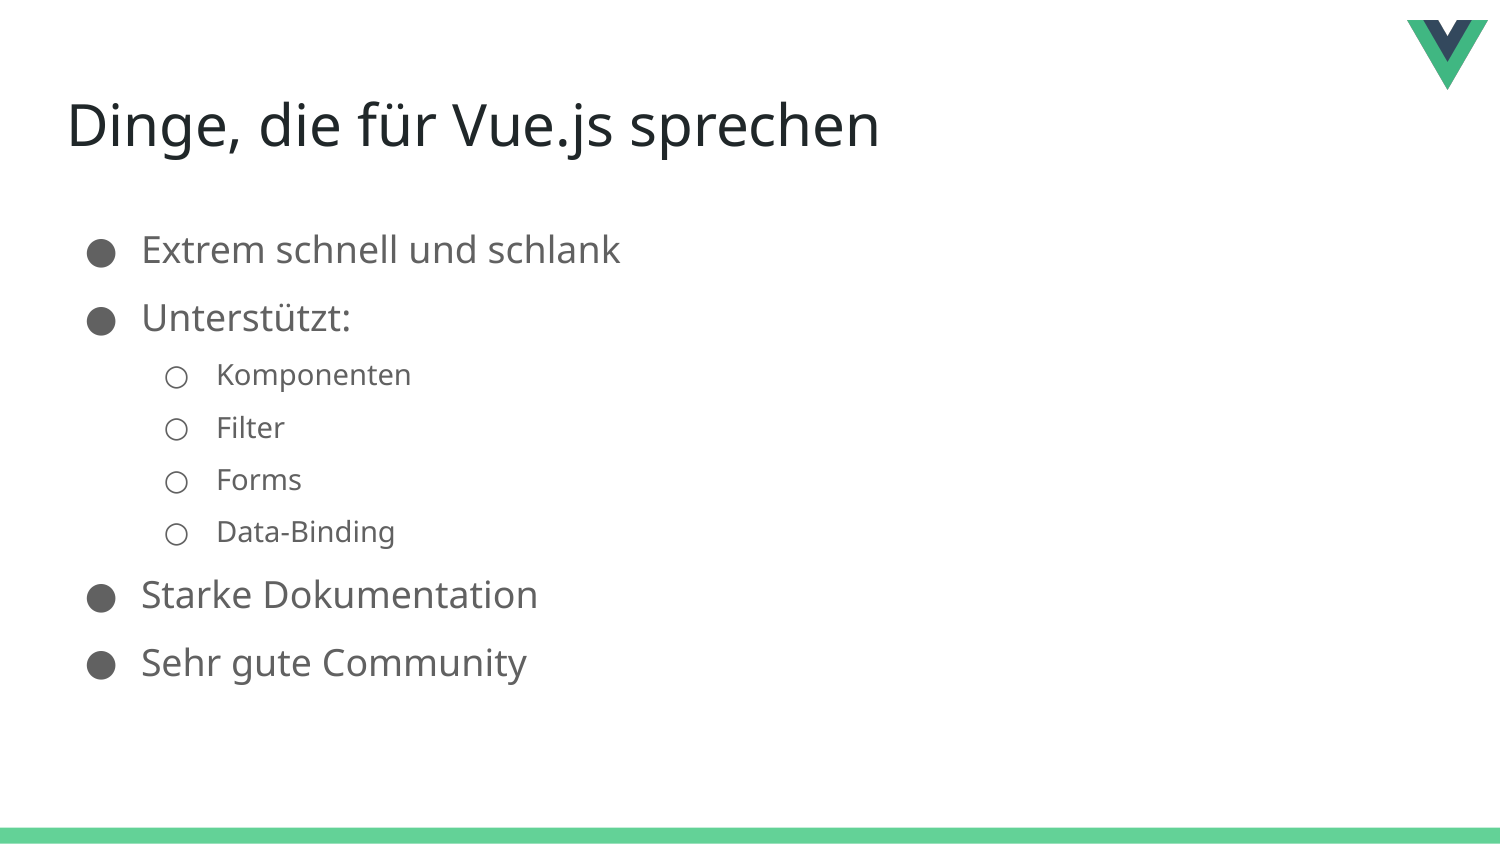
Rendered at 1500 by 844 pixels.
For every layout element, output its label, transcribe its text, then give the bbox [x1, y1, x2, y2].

picture [1407, 20, 1488, 90]
list Extrem schnell und schlank Unterstützt: Komponenten Filter Forms Data-Binding Starke Dokumentation Sehr gute Community [51, 189, 1449, 750]
title Dinge, die für Vue.js sprechen [51, 72, 1449, 167]
